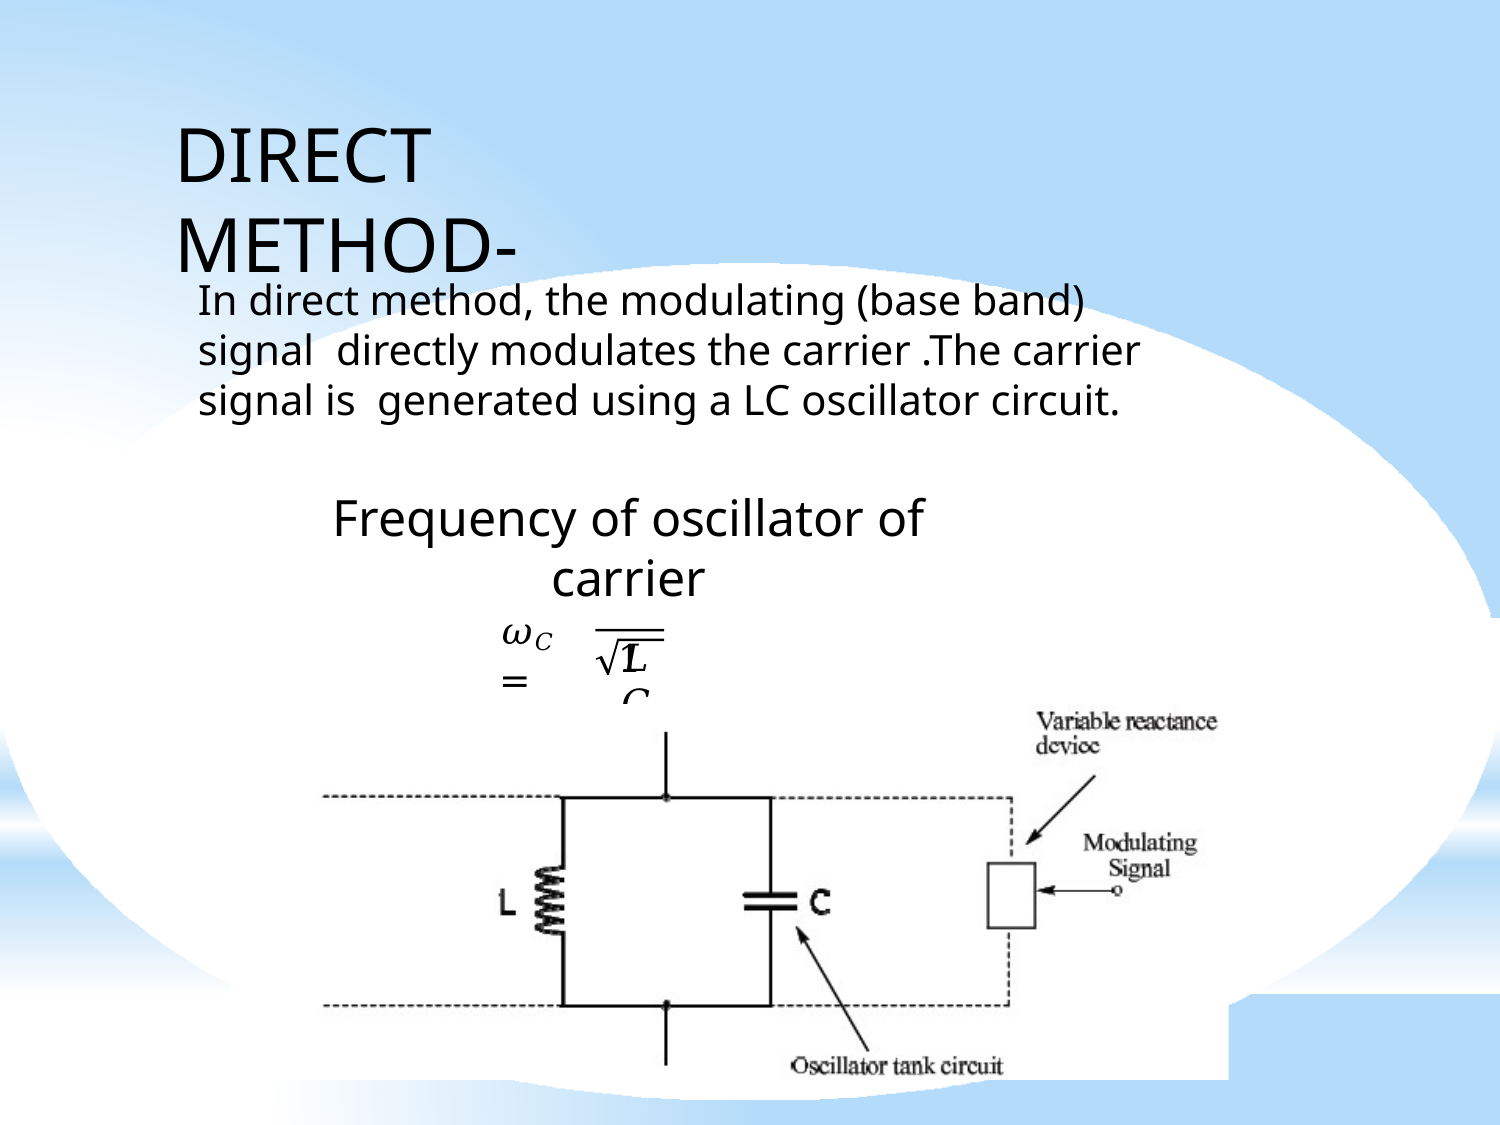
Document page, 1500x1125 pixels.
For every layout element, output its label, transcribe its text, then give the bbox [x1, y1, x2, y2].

text_box Frequency of oscillator of carrier 1 [254, 483, 1003, 584]
text_box In direct method, the modulating (base band) signal directly modulates the carrier .The carrier signal is generated using a LC oscillator circuit. [195, 271, 1174, 424]
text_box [229, 585, 1230, 1080]
picture [0, 0, 1500, 1125]
title DIRECT METHOD- [172, 105, 747, 296]
